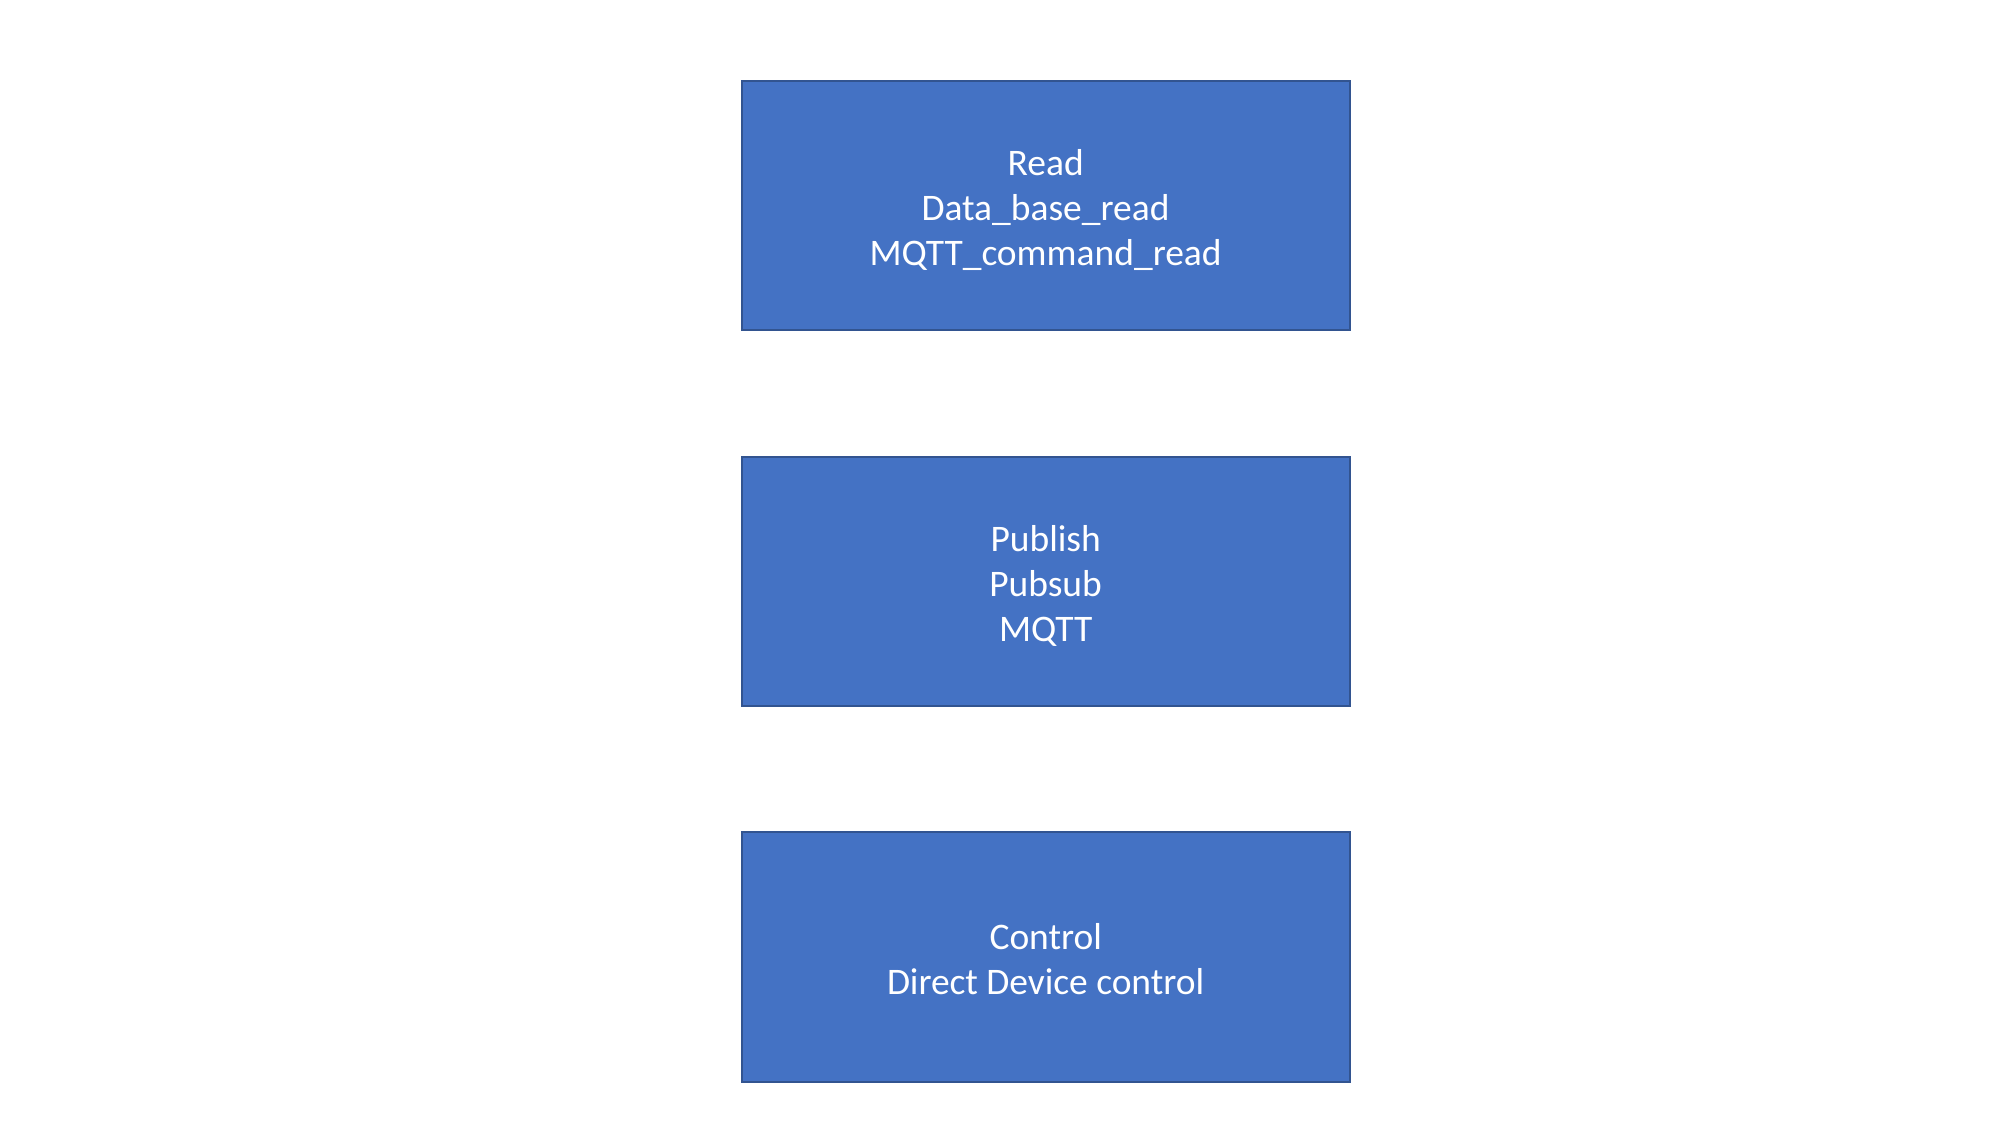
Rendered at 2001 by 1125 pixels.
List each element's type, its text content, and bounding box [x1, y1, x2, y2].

text_box Publish Pubsub MQTT [741, 456, 1351, 707]
text_box Control Direct Device control [741, 831, 1351, 1083]
text_box Read Data_base_read MQTT_command_read [741, 80, 1351, 331]
